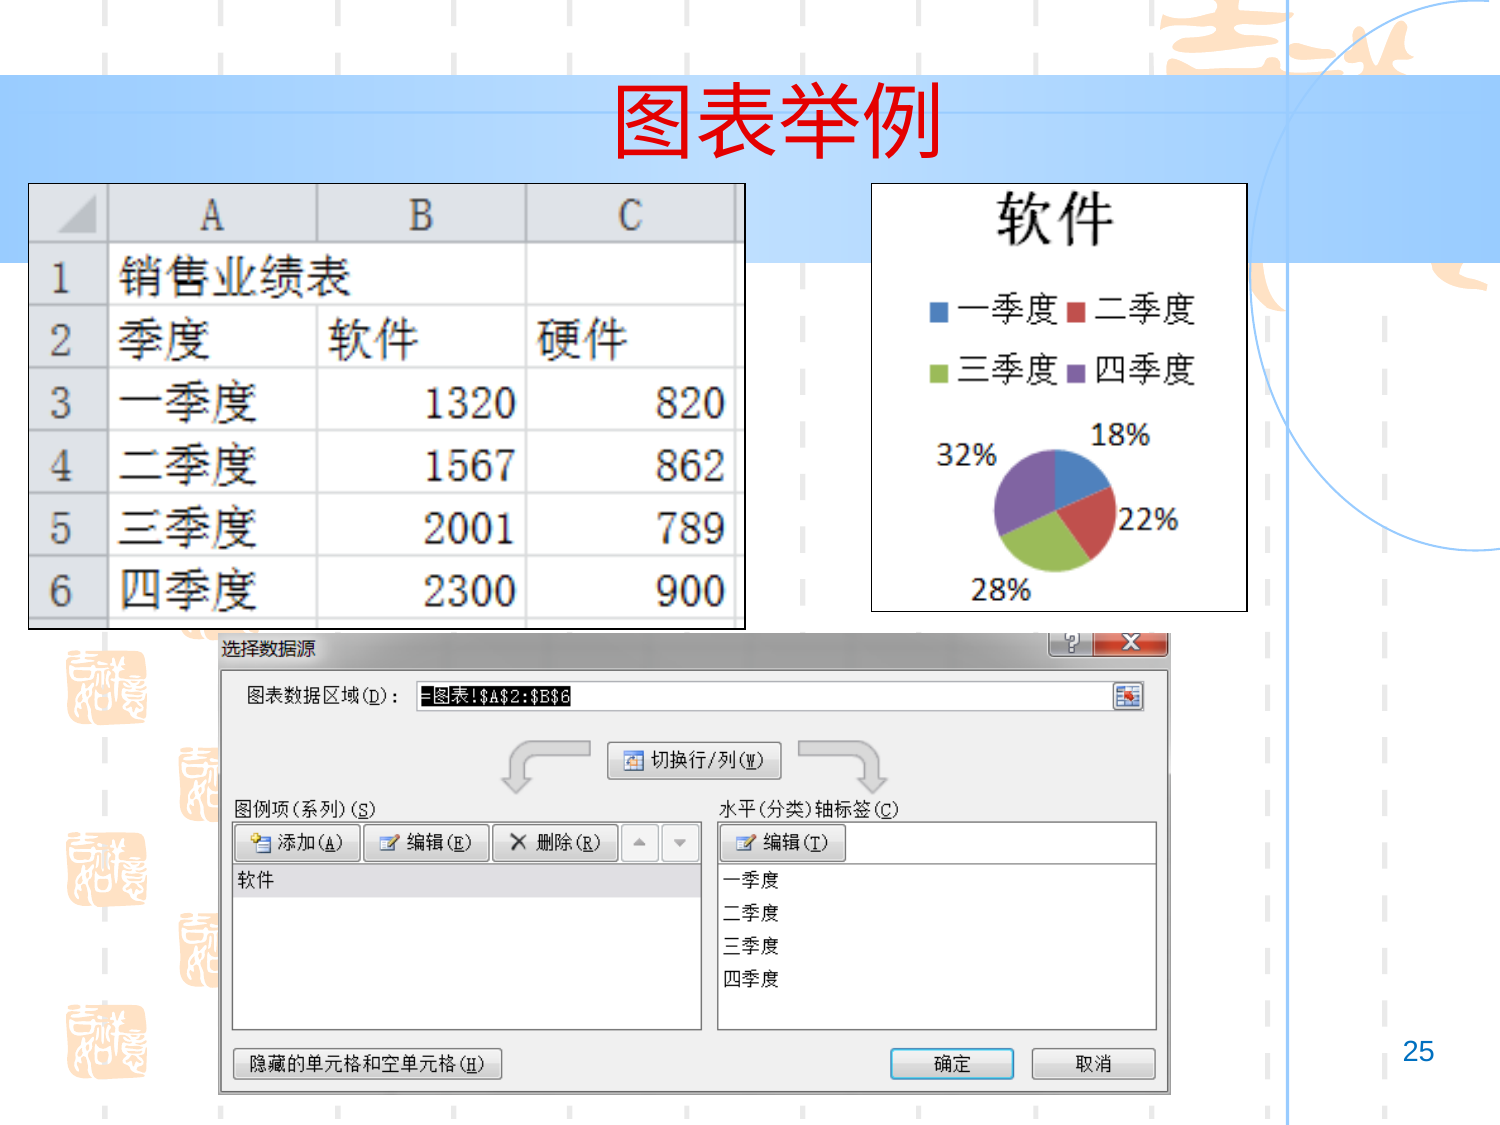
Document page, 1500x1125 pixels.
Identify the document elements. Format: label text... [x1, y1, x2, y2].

slide_number 25 [1074, 1024, 1450, 1103]
picture [871, 184, 1247, 611]
picture [29, 184, 745, 629]
picture [218, 633, 1171, 1095]
title 图表举例 [48, 37, 1450, 200]
